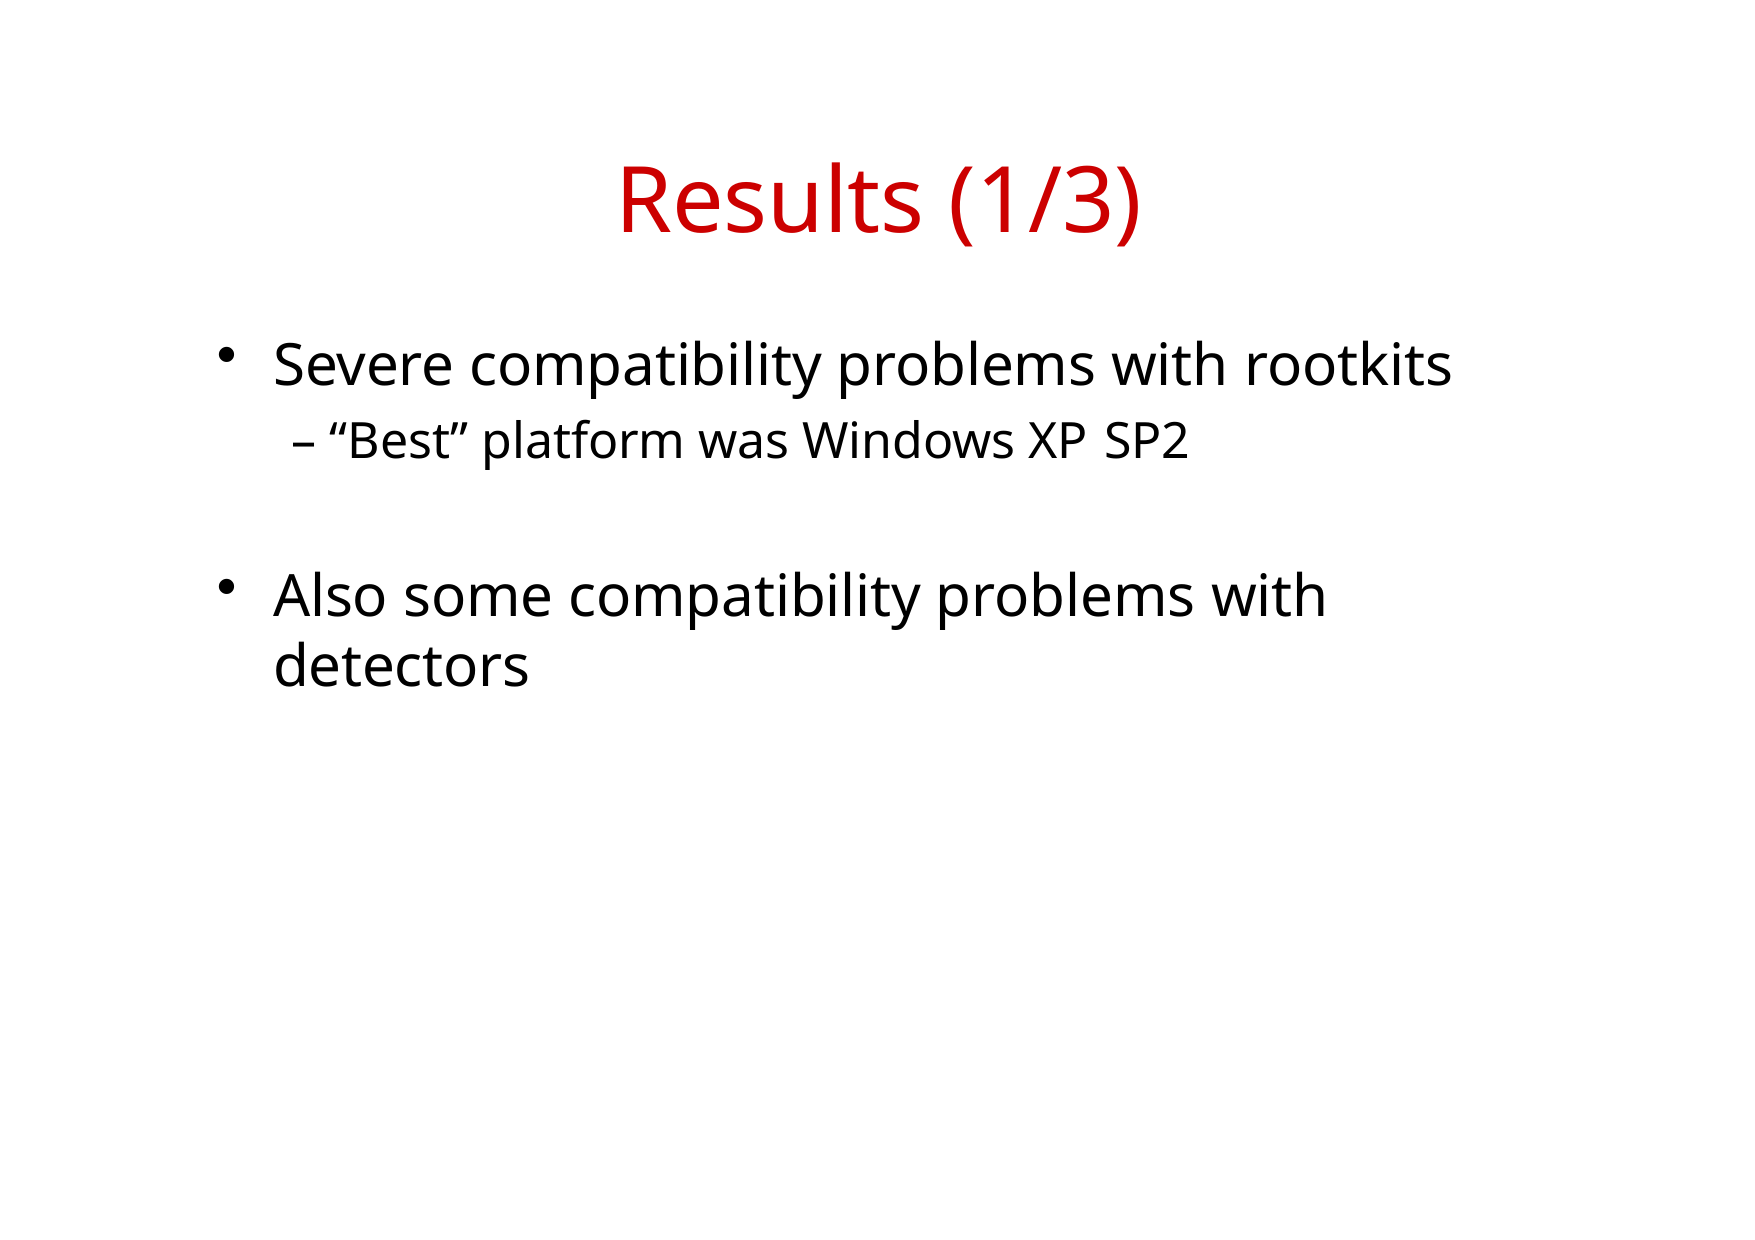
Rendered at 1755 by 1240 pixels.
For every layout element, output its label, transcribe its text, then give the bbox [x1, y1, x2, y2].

title Results (1/3) [274, 140, 1480, 326]
text_box Severe compatibility problems with rootkits – “Best” platform was Windows XP SP2 Also some compatibility problems with detectors [214, 326, 1518, 699]
